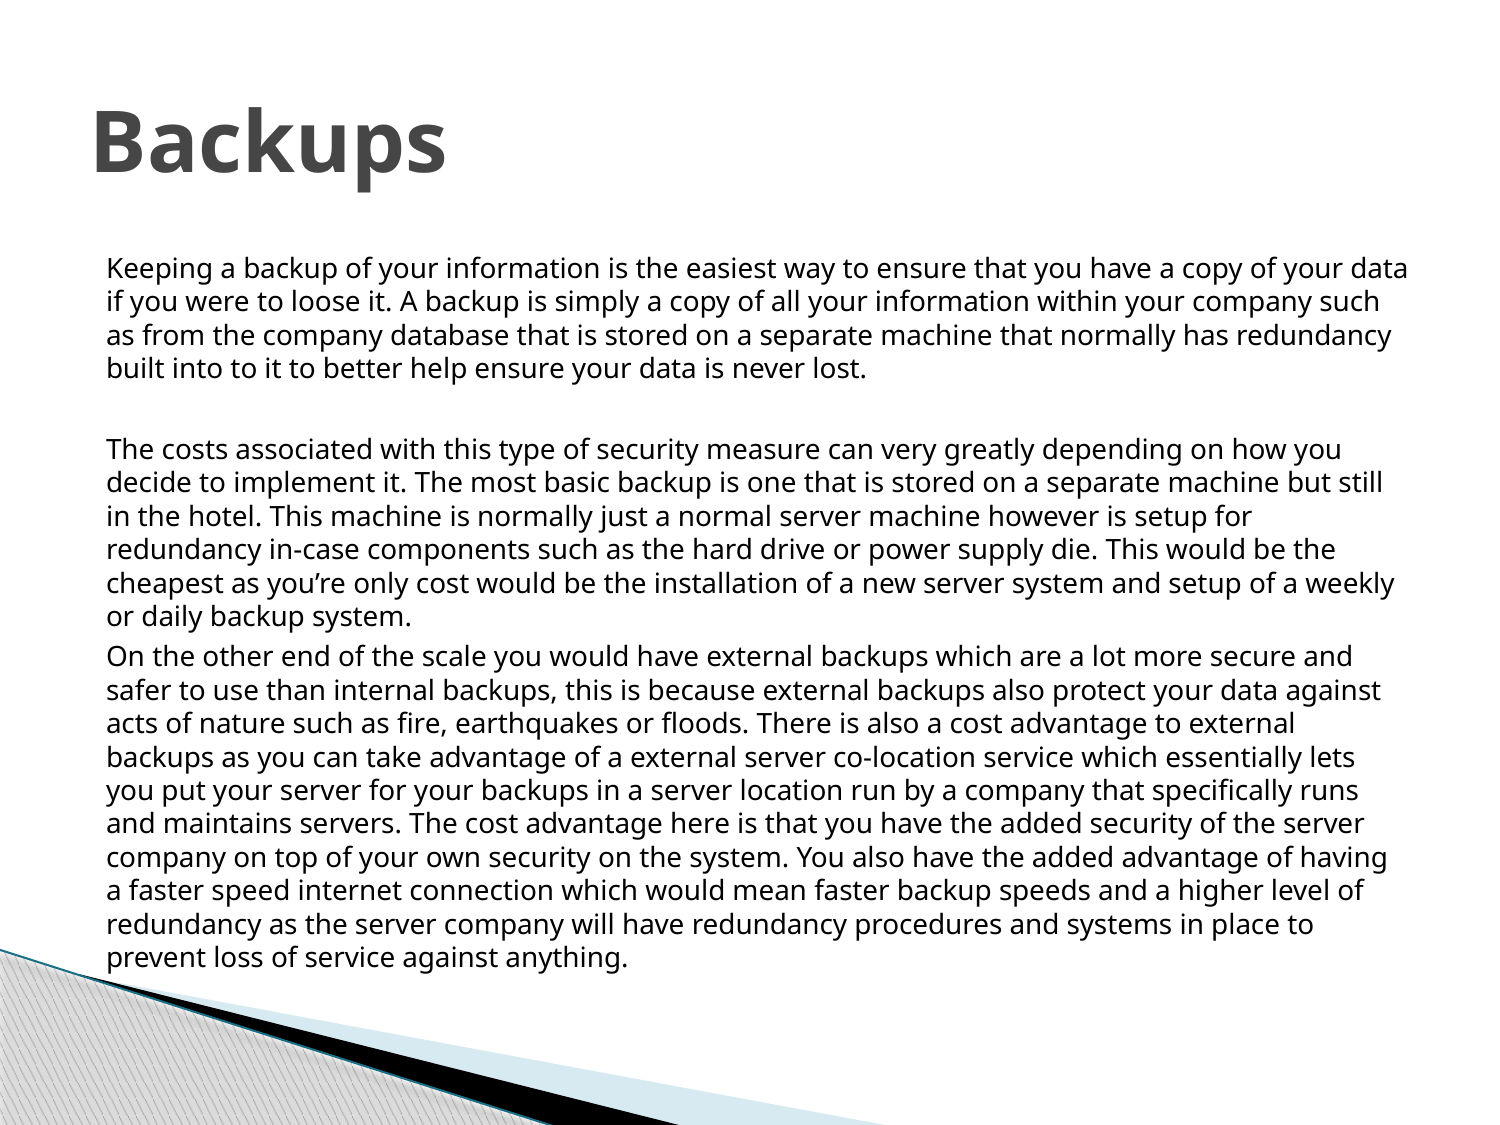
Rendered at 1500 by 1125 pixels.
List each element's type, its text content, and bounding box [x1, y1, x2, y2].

title Backups [75, 45, 1425, 233]
list Keeping a backup of your information is the easiest way to ensure that you have a copy of your data if you were to loose it. A backup is simply a copy of all your information within your company such as from the company database that is stored on a separate machine that normally has redundancy built into to it to better help ensure your data is never lost. The costs associated with this type of security measure can very greatly depending on how you decide to implement it. The most basic backup is one that is stored on a separate machine but still in the hotel. This machine is normally just a normal server machine however is setup for redundancy in-case components such as the hard drive or power supply die. This would be the cheapest as you’re only cost would be the installation of a new server system and setup of a weekly or daily backup system. On the other end of the scale you would have external backups which are a lot more secure and safer to use than internal backups, this is because external backups also protect your data against acts of nature such as fire, earthquakes or floods. There is also a cost advantage to external backups as you can take advantage of a external server co-location service which essentially lets you put your server for your backups in a server location run by a company that specifically runs and maintains servers. The cost advantage here is that you have the added security of the server company on top of your own security on the system. You also have the added advantage of having a faster speed internet connection which would mean faster backup speeds and a higher level of redundancy as the server company will have redundancy procedures and systems in place to prevent loss of service against anything. [75, 243, 1425, 986]
